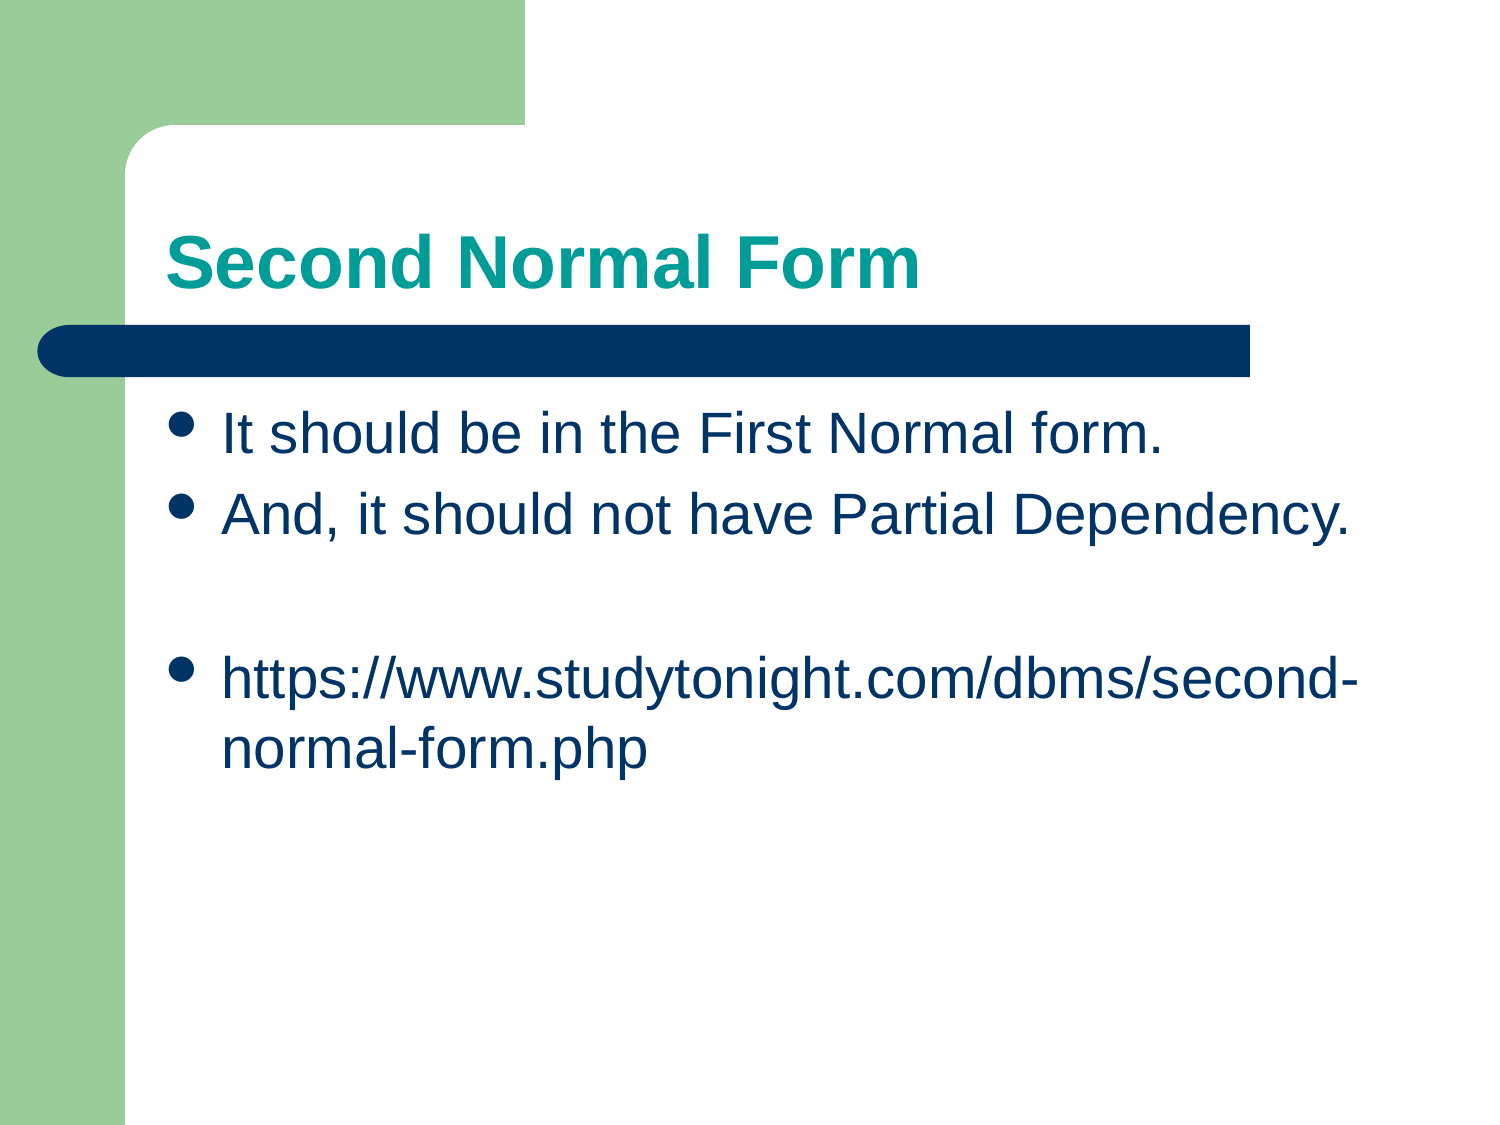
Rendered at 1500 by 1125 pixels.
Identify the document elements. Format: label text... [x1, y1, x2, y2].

list It should be in the First Normal form. And, it should not have Partial Dependency. https://www.studytonight.com/dbms/second-normal-form.php [150, 387, 1463, 1000]
title Second Normal Form [150, 125, 1463, 313]
